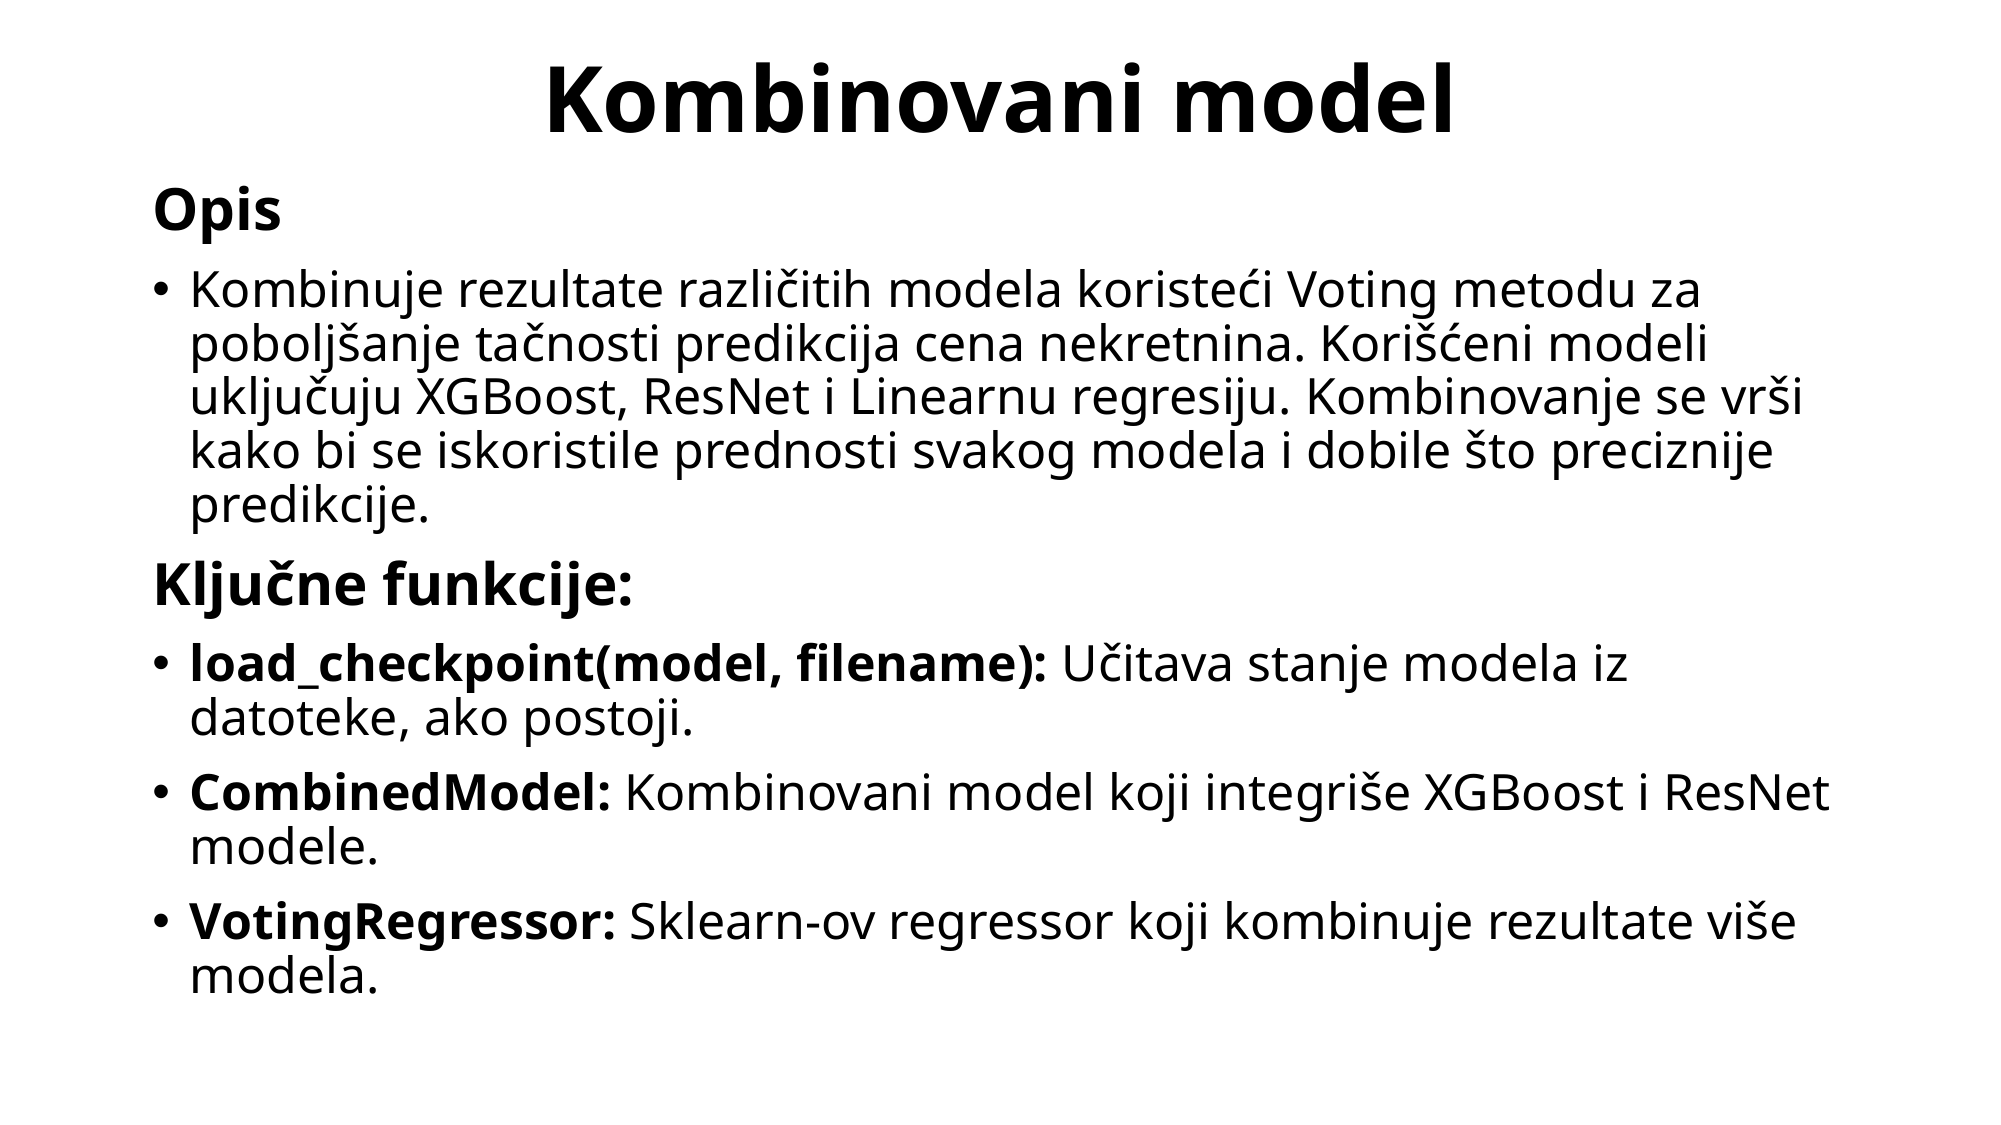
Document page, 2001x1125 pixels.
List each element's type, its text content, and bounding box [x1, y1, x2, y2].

title Kombinovani model [137, 33, 1863, 172]
list Opis Kombinuje rezultate različitih modela koristeći Voting metodu za poboljšanje tačnosti predikcija cena nekretnina. Korišćeni modeli uključuju XGBoost, ResNet i Linearnu regresiju. Kombinovanje se vrši kako bi se iskoristile prednosti svakog modela i dobile što preciznije predikcije. Ključne funkcije: load_checkpoint(model, filename): Učitava stanje modela iz datoteke, ako postoji. CombinedModel: Kombinovani model koji integriše XGBoost i ResNet modele. VotingRegressor: Sklearn-ov regressor koji kombinuje rezultate više modela. [137, 172, 1863, 1014]
